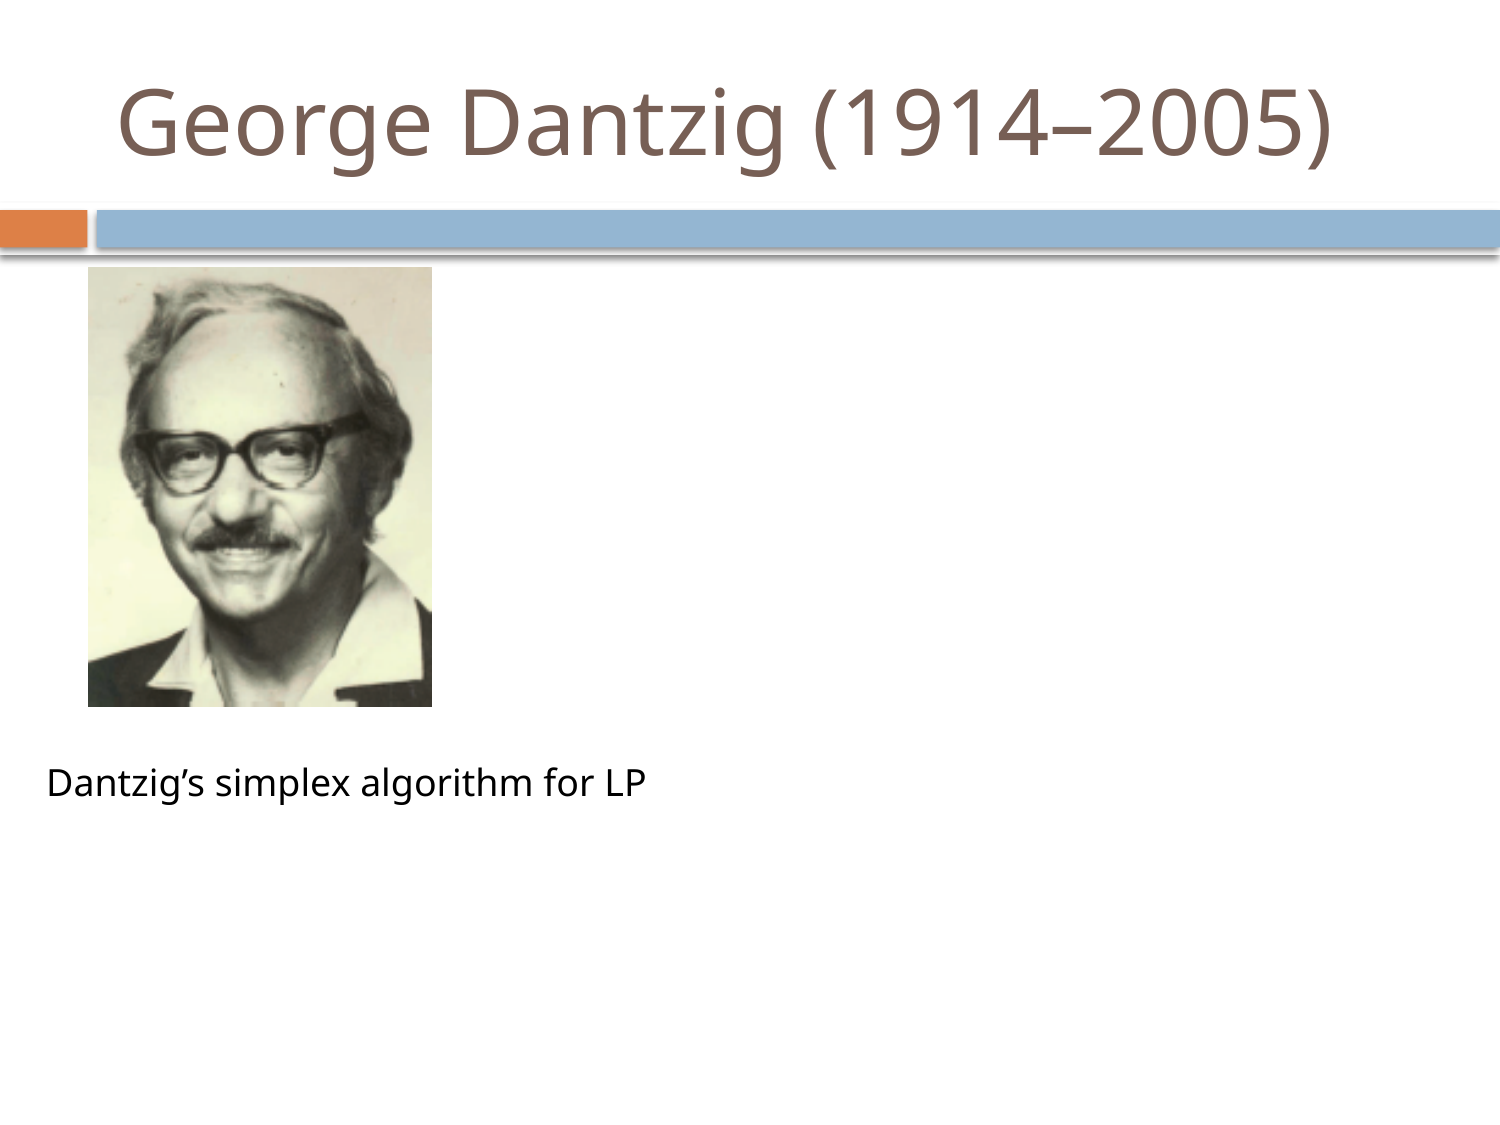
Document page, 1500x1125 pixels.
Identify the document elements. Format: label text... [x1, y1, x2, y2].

title George Dantzig (1914–2005) [100, 37, 1438, 200]
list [88, 266, 432, 708]
text_box Dantzig’s simplex algorithm for LP [31, 751, 663, 812]
